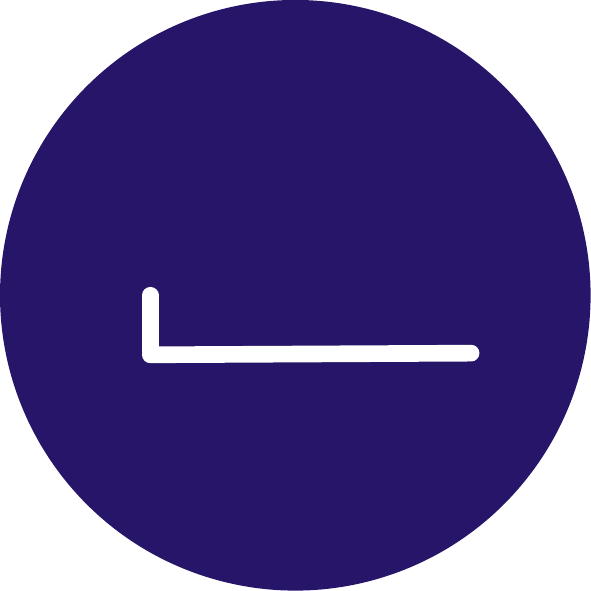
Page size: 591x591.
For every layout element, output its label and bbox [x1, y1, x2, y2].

text_box [0, 0, 591, 591]
